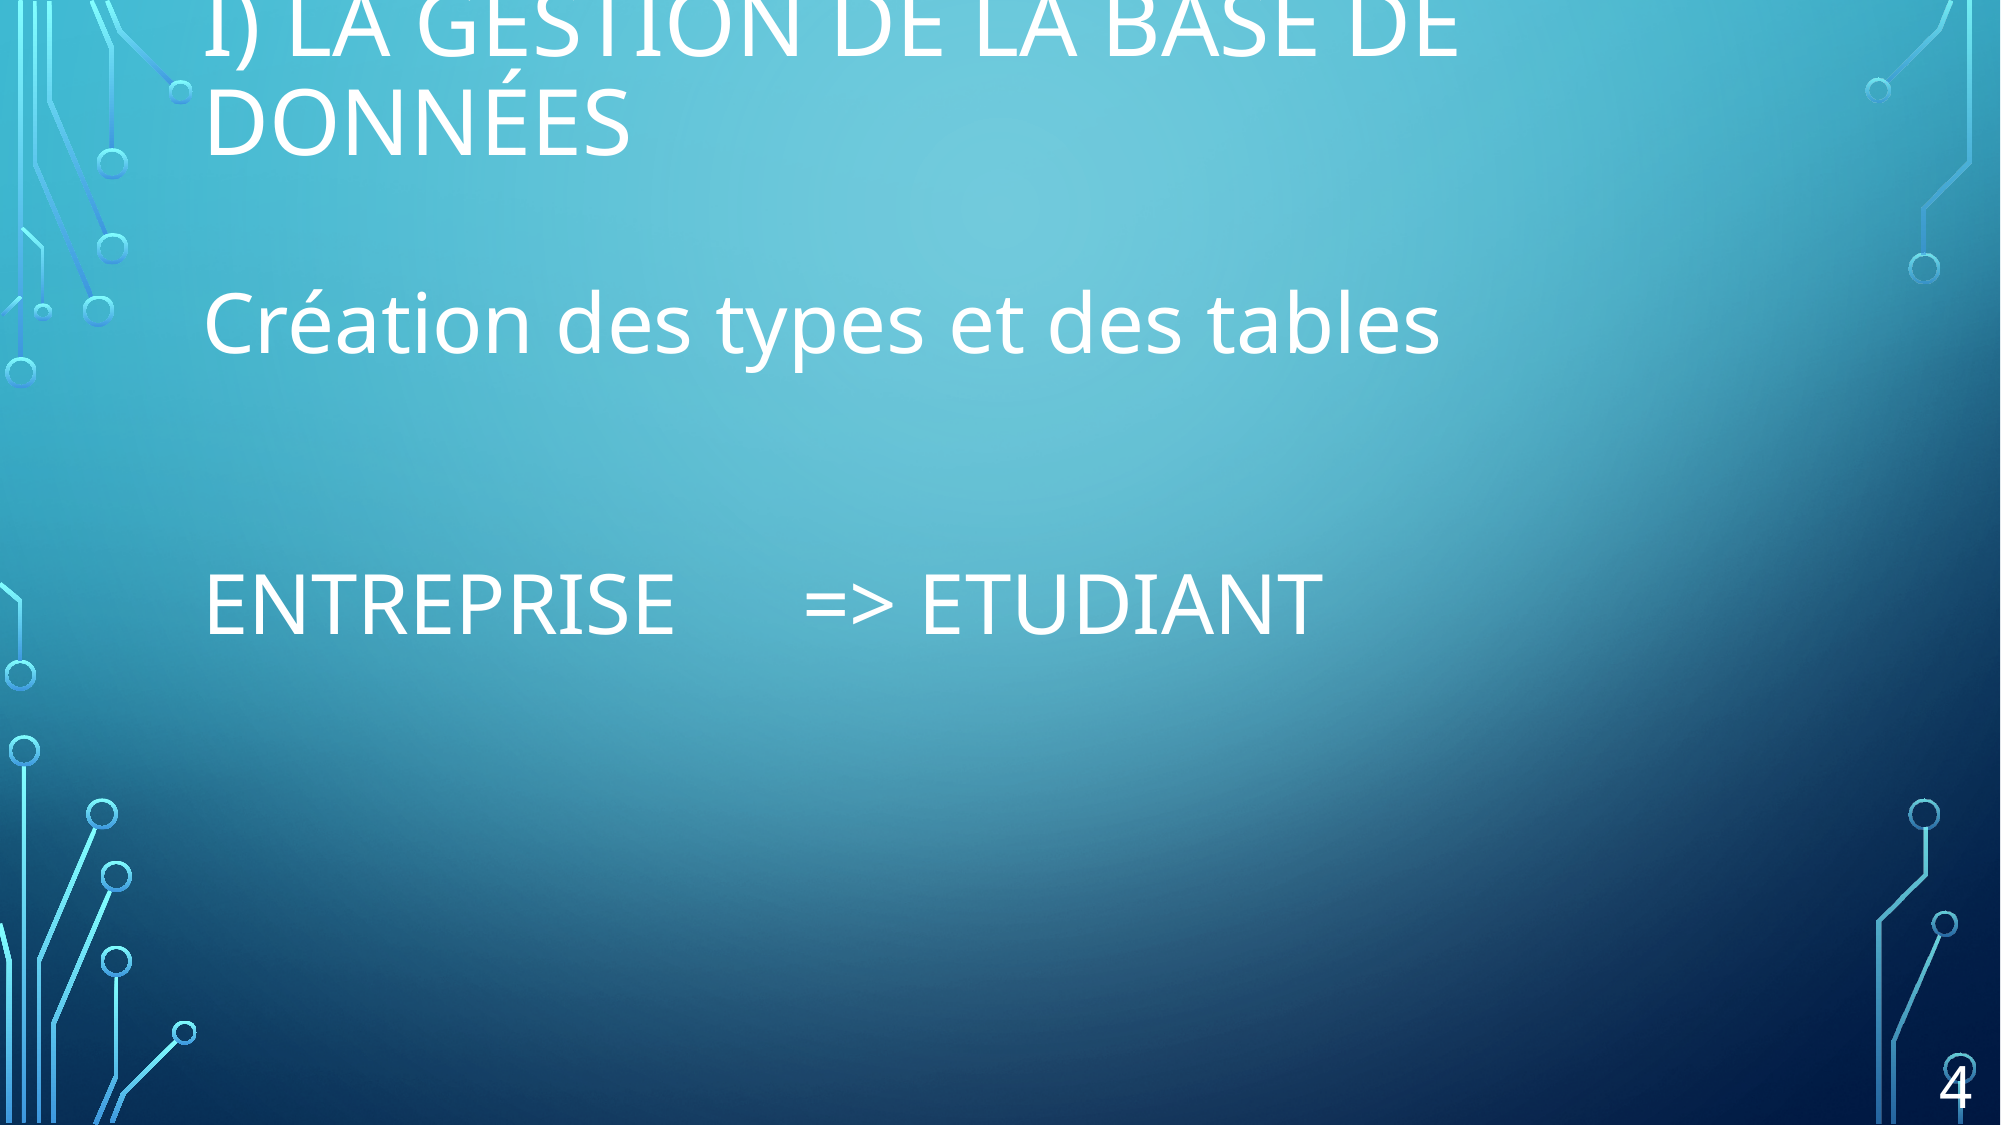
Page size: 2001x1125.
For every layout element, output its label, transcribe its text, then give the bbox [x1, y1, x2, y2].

title I) La gestion de la base de données [187, 0, 1813, 242]
list Création des types et des tables ENTREPRISE => ETUDIANT [187, 242, 1813, 824]
text_box 4 [574, 1028, 2000, 1125]
